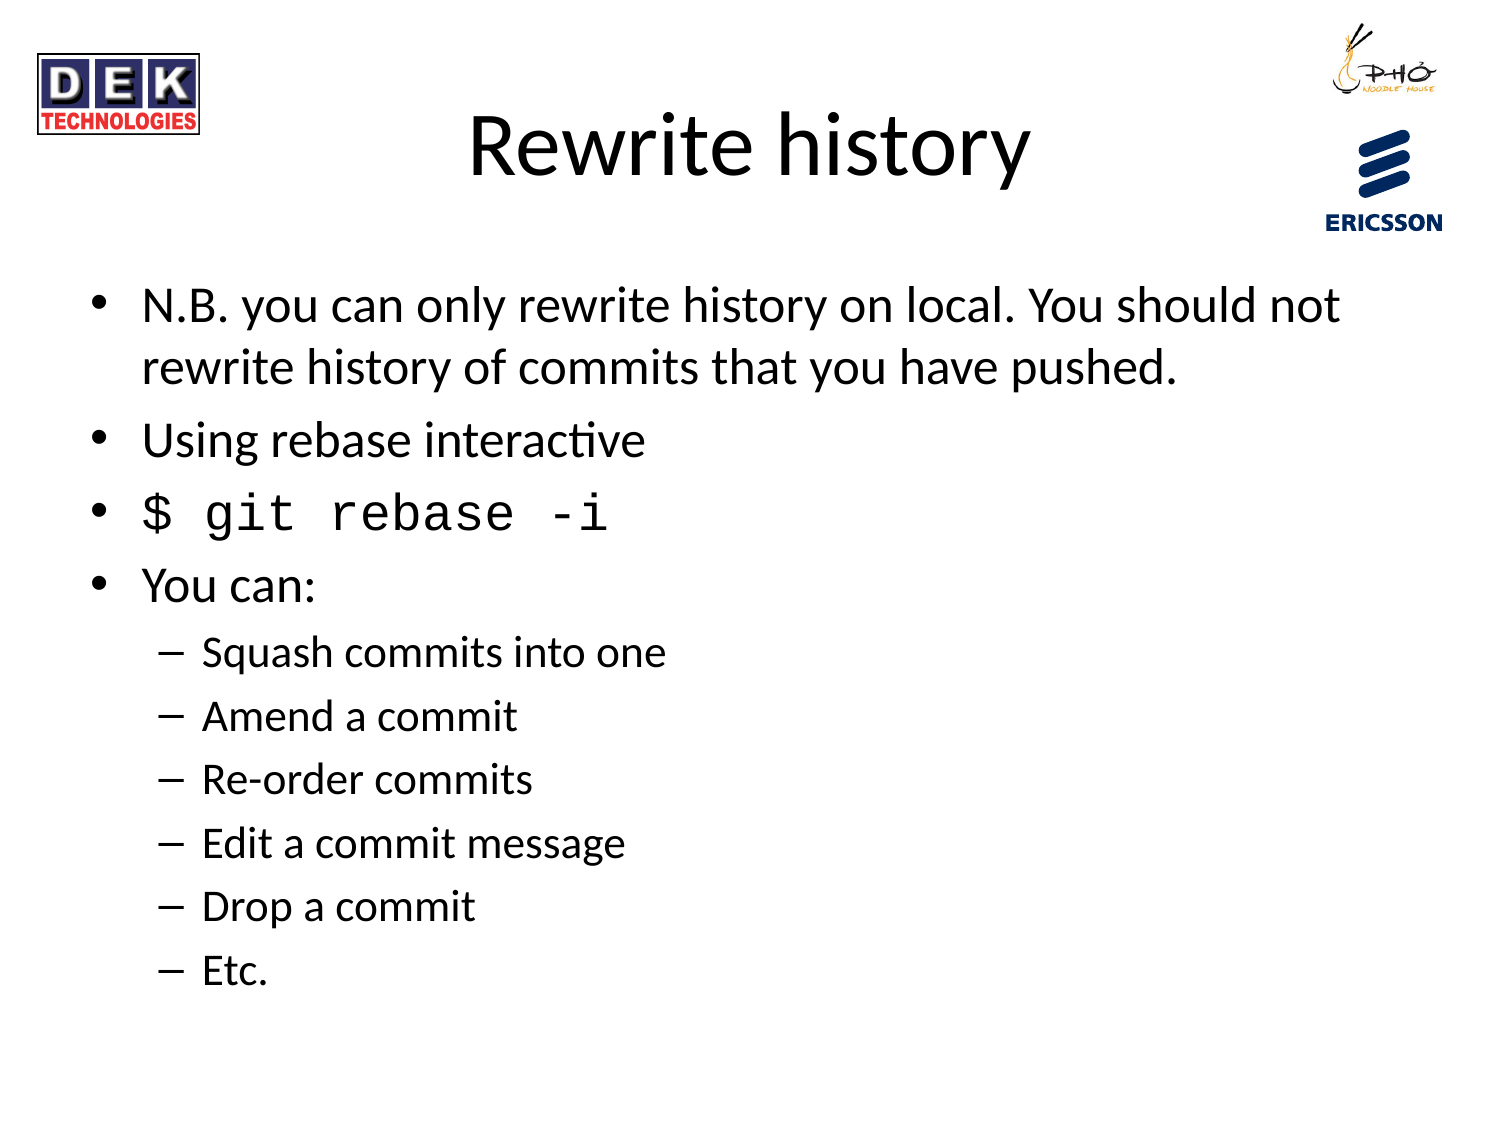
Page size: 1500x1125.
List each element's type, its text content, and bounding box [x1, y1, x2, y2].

picture [37, 53, 75, 135]
title Rewrite history [75, 45, 1425, 233]
list N.B. you can only rewrite history on local. You should not rewrite history of commits that you have pushed. Using rebase interactive $ git rebase -i You can: Squash commits into one Amend a commit Re-order commits Edit a commit message Drop a commit Etc. [75, 262, 1425, 1005]
picture [1309, 9, 1459, 117]
